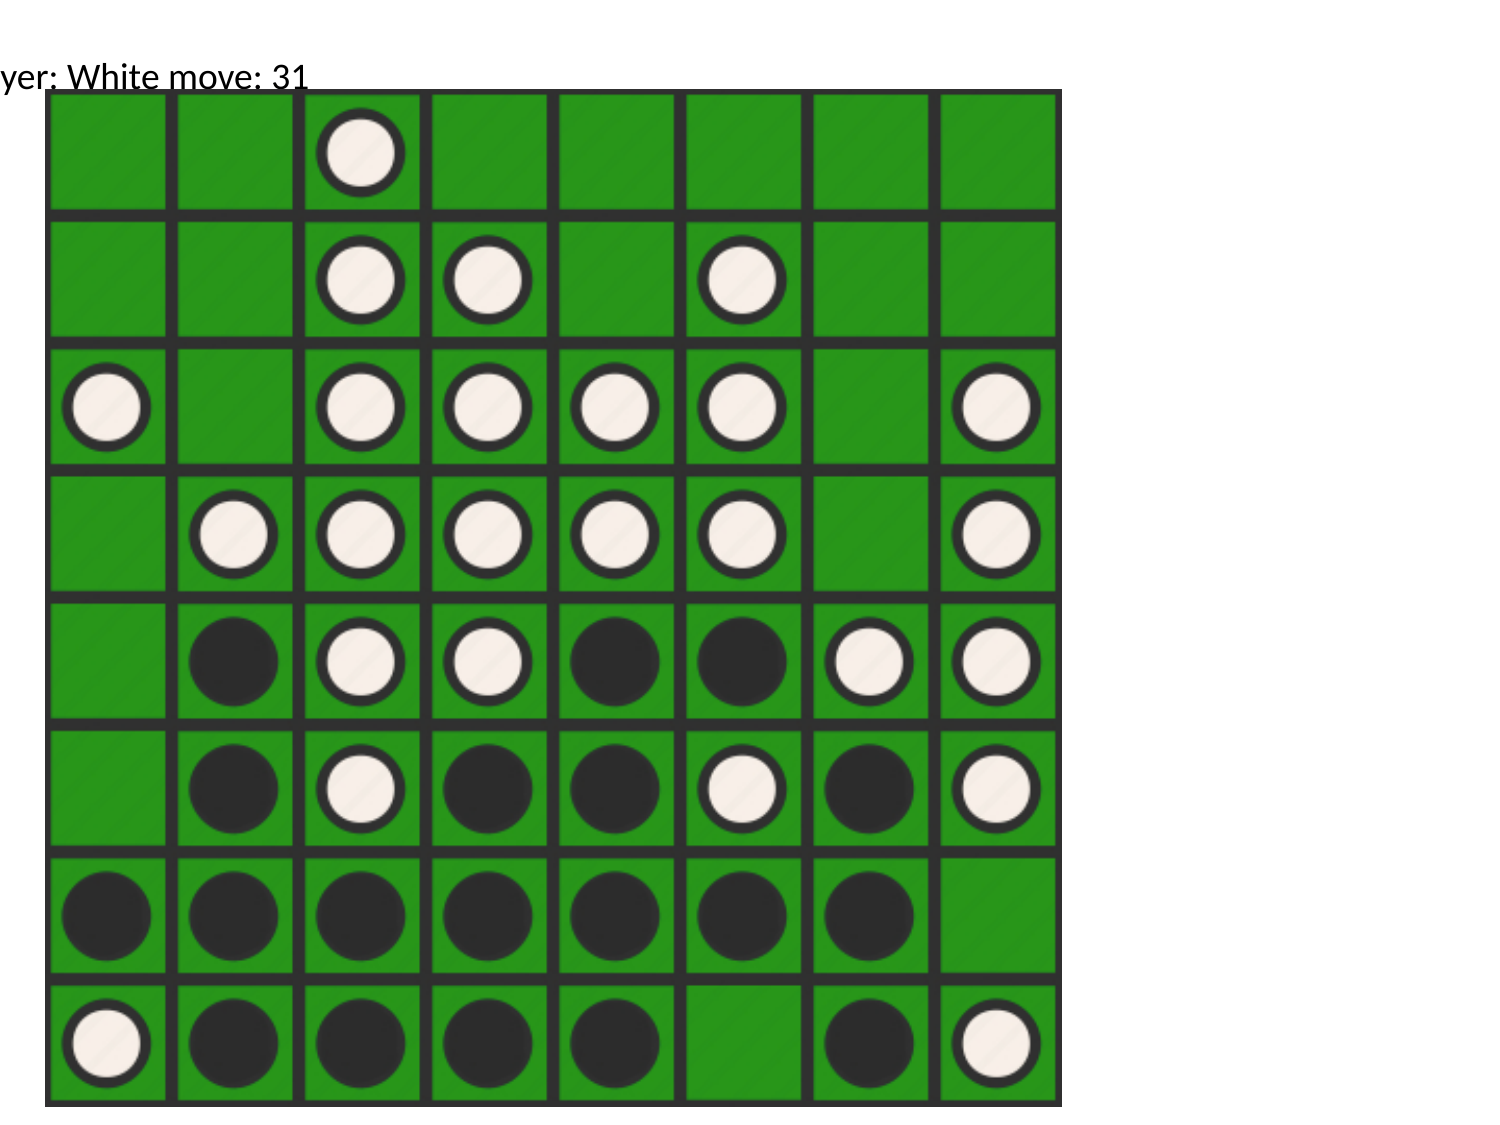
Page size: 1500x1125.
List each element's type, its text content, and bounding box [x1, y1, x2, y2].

picture [44, 89, 1062, 1107]
text_box turn: 40 player: White move: 31 [0, 44, 325, 105]
